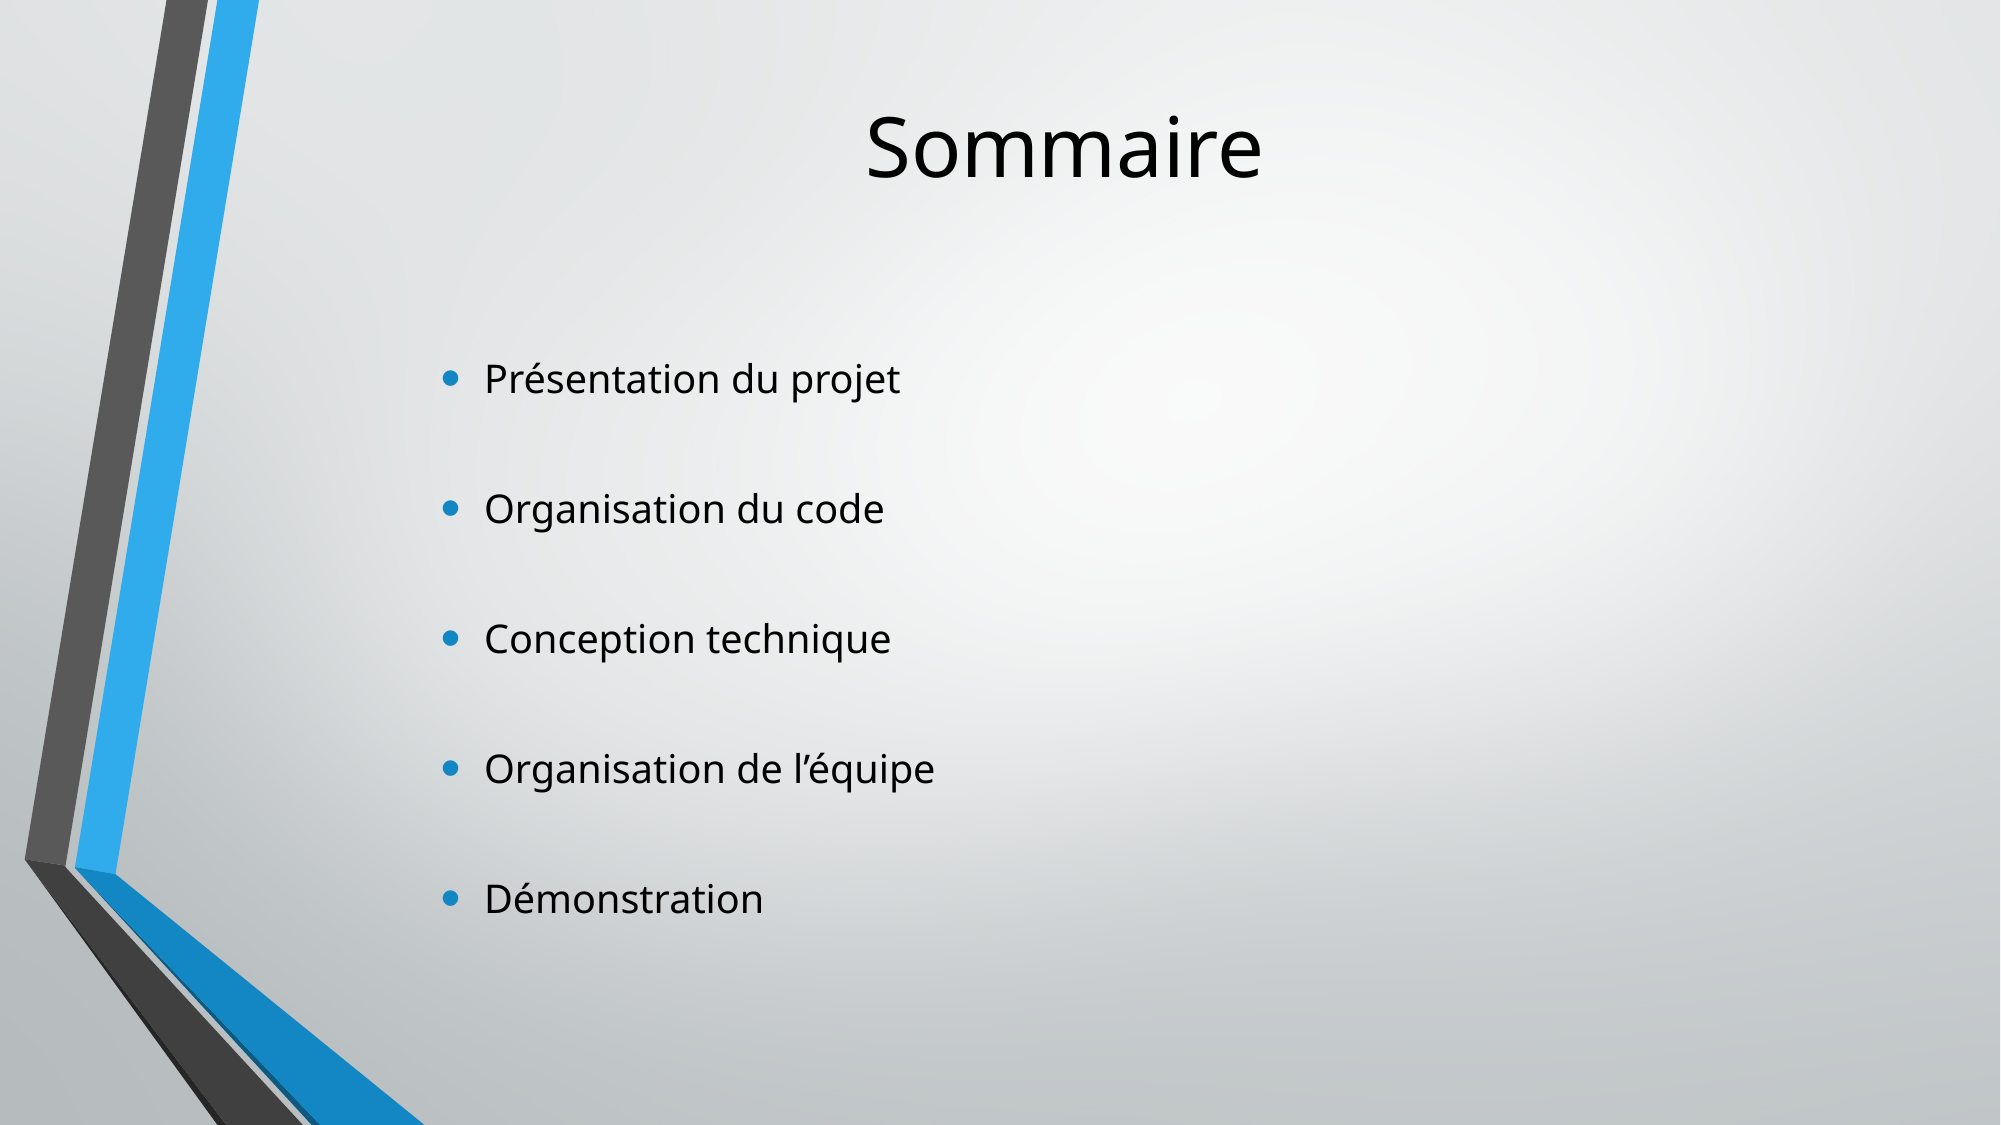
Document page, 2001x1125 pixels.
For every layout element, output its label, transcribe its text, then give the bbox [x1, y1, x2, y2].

list Présentation du projet Organisation du code Conception technique Organisation de l’équipe Démonstration [425, 343, 2000, 933]
title Sommaire [243, 0, 1887, 288]
